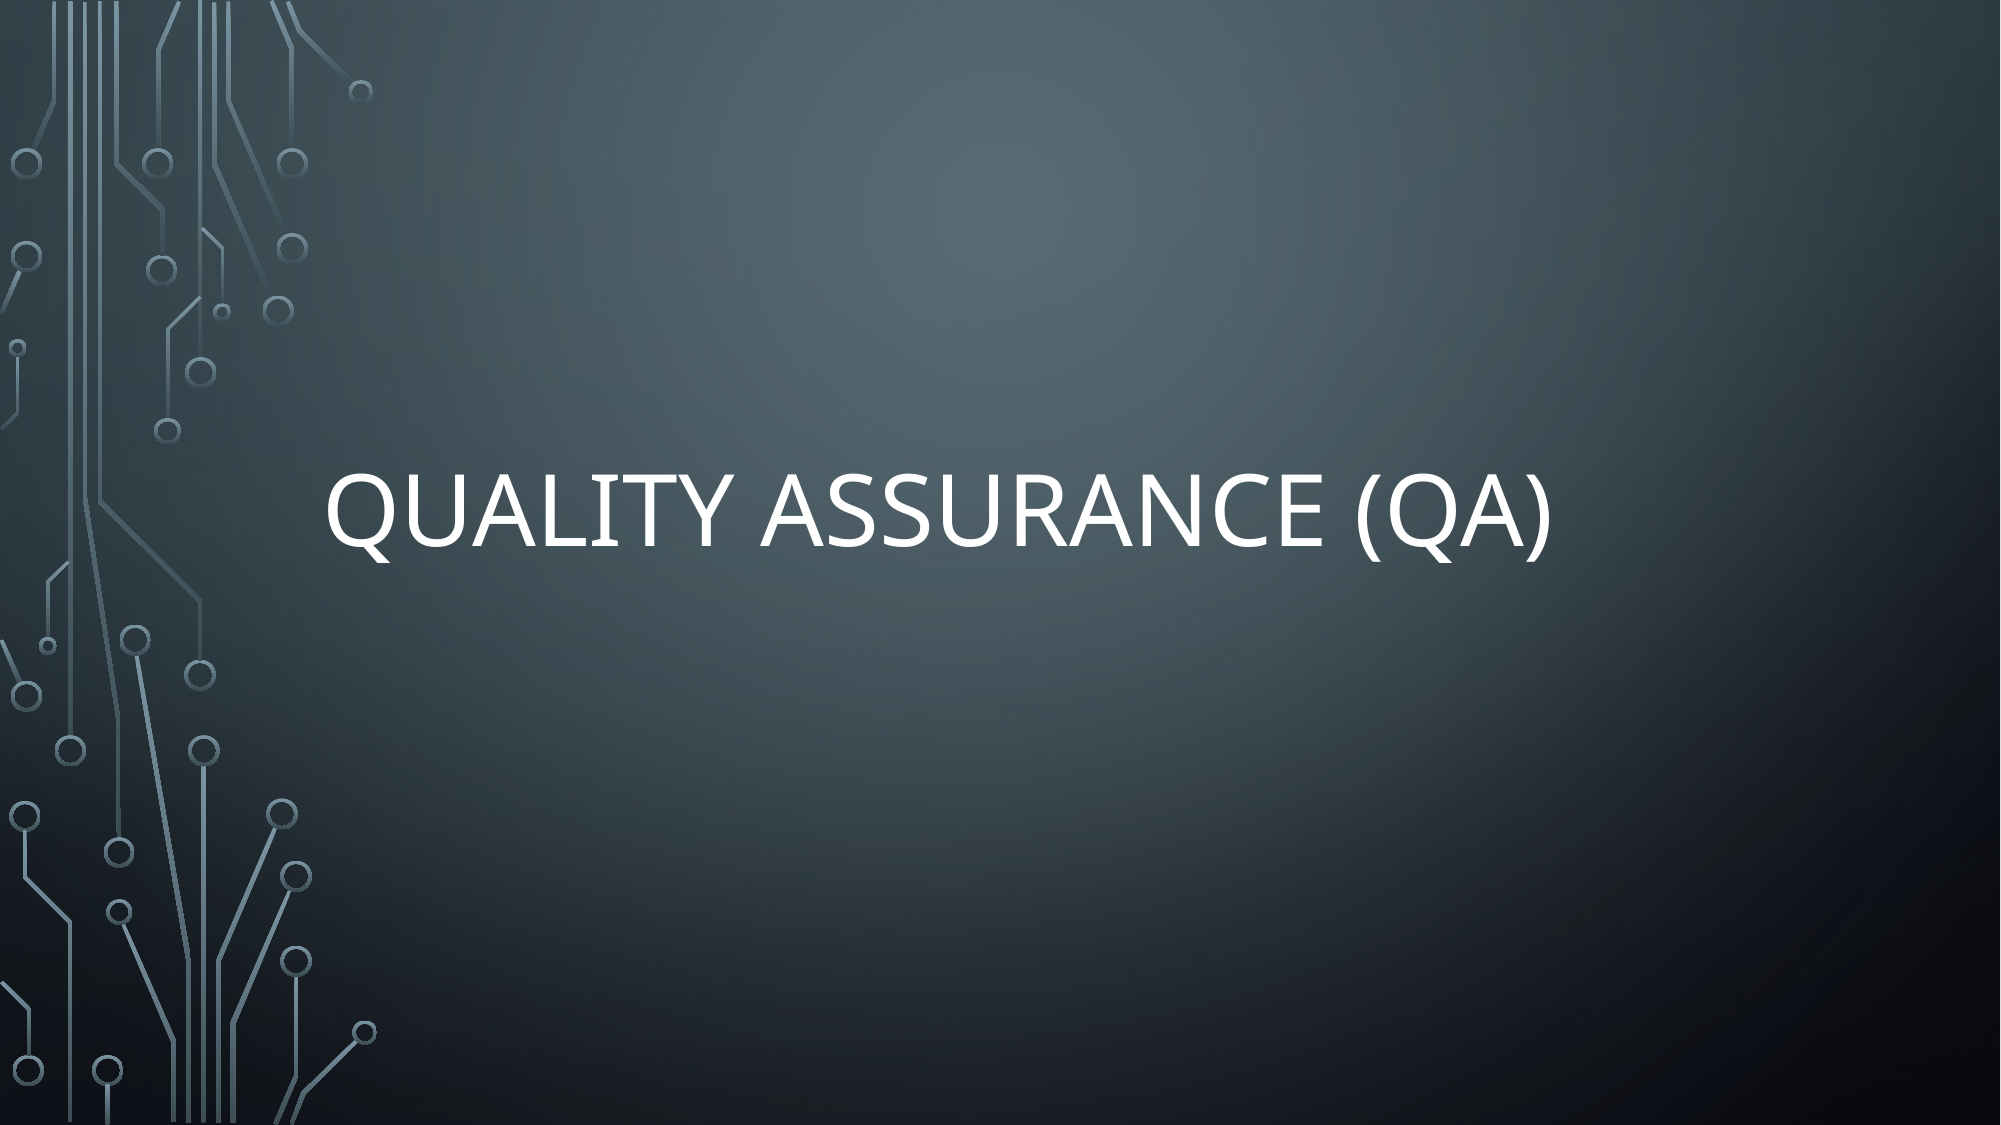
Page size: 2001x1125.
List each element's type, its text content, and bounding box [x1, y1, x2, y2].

title Quality Assurance (QA) [307, 184, 1750, 576]
